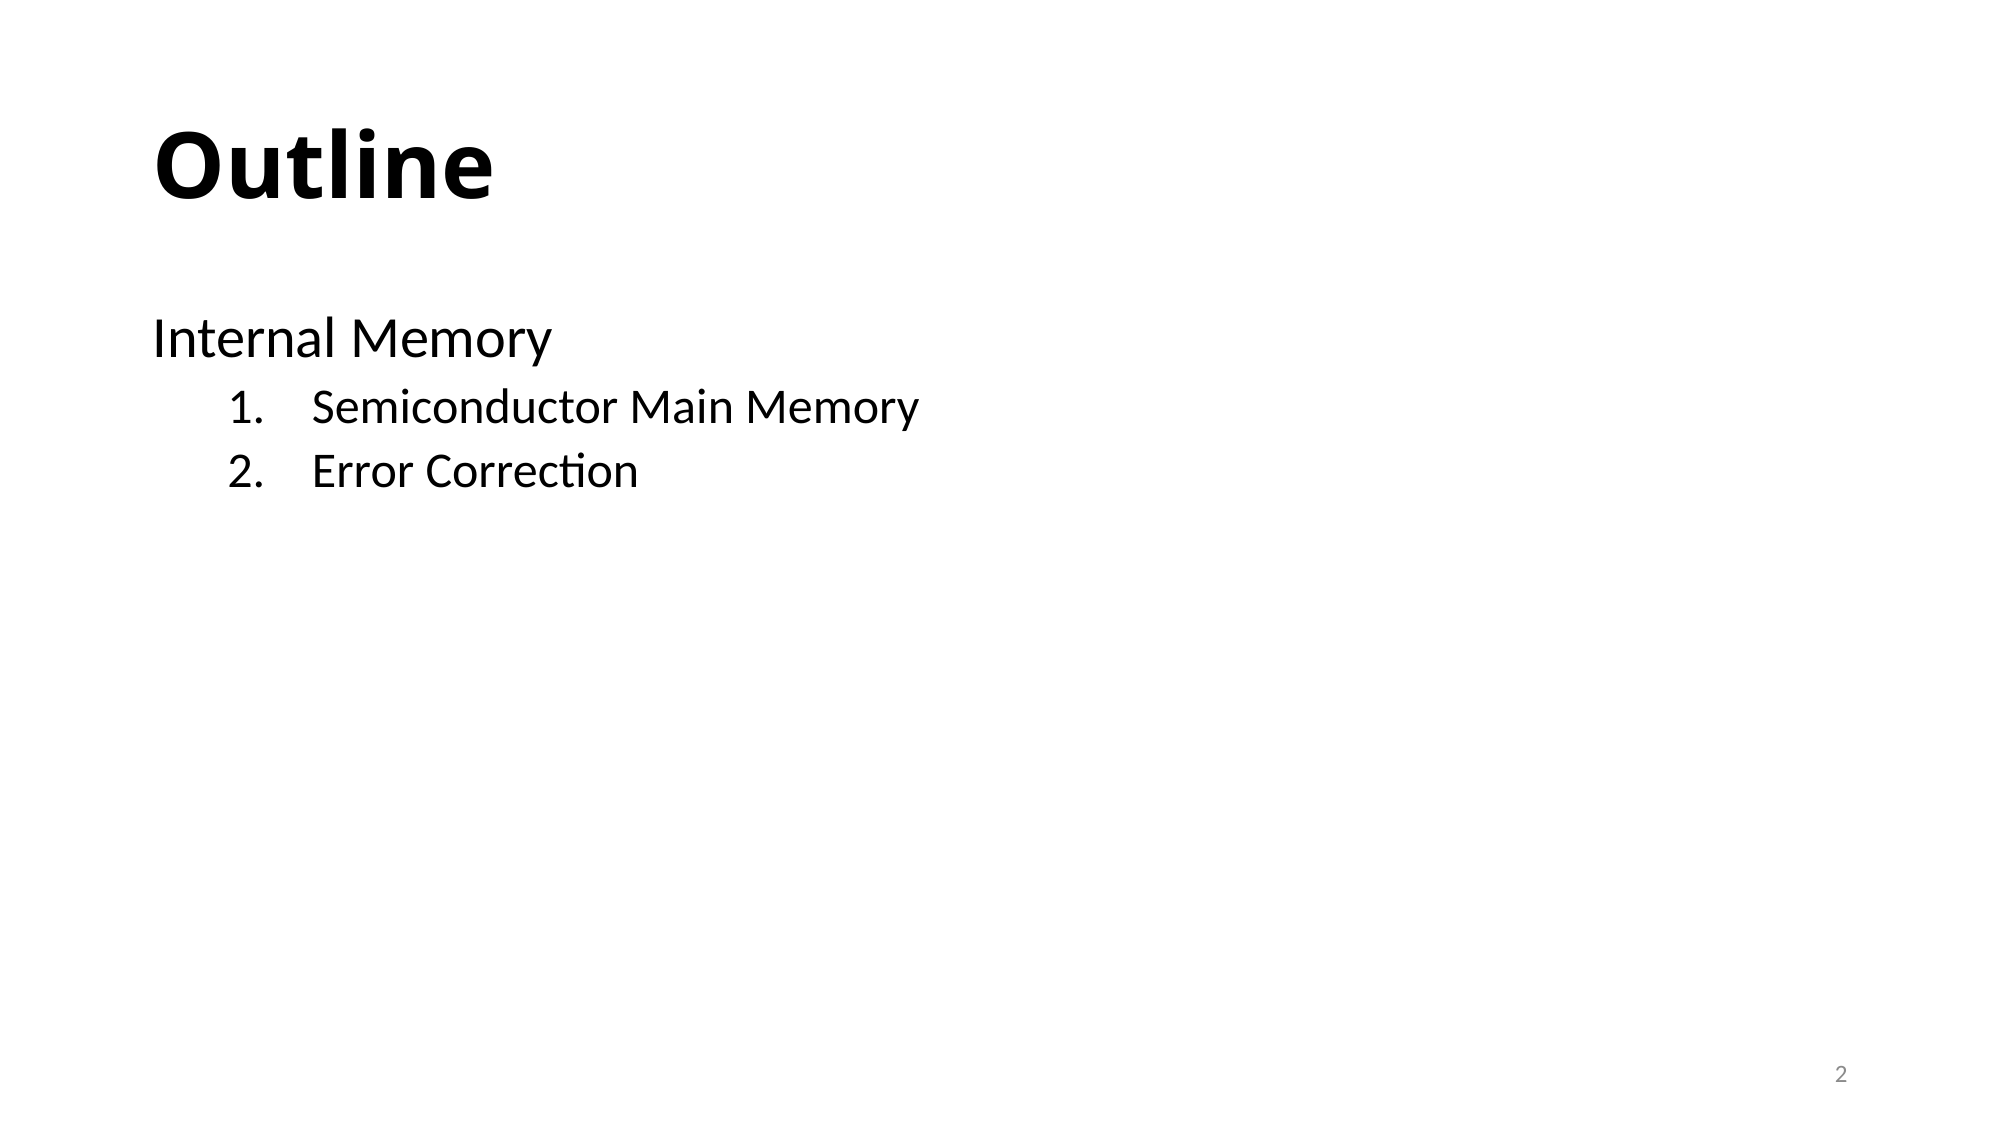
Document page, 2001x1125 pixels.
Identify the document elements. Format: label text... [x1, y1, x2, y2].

title Outline [137, 59, 1863, 278]
list Internal Memory Semiconductor Main Memory Error Correction [137, 299, 1863, 1014]
slide_number 2 [1412, 1042, 1863, 1103]
